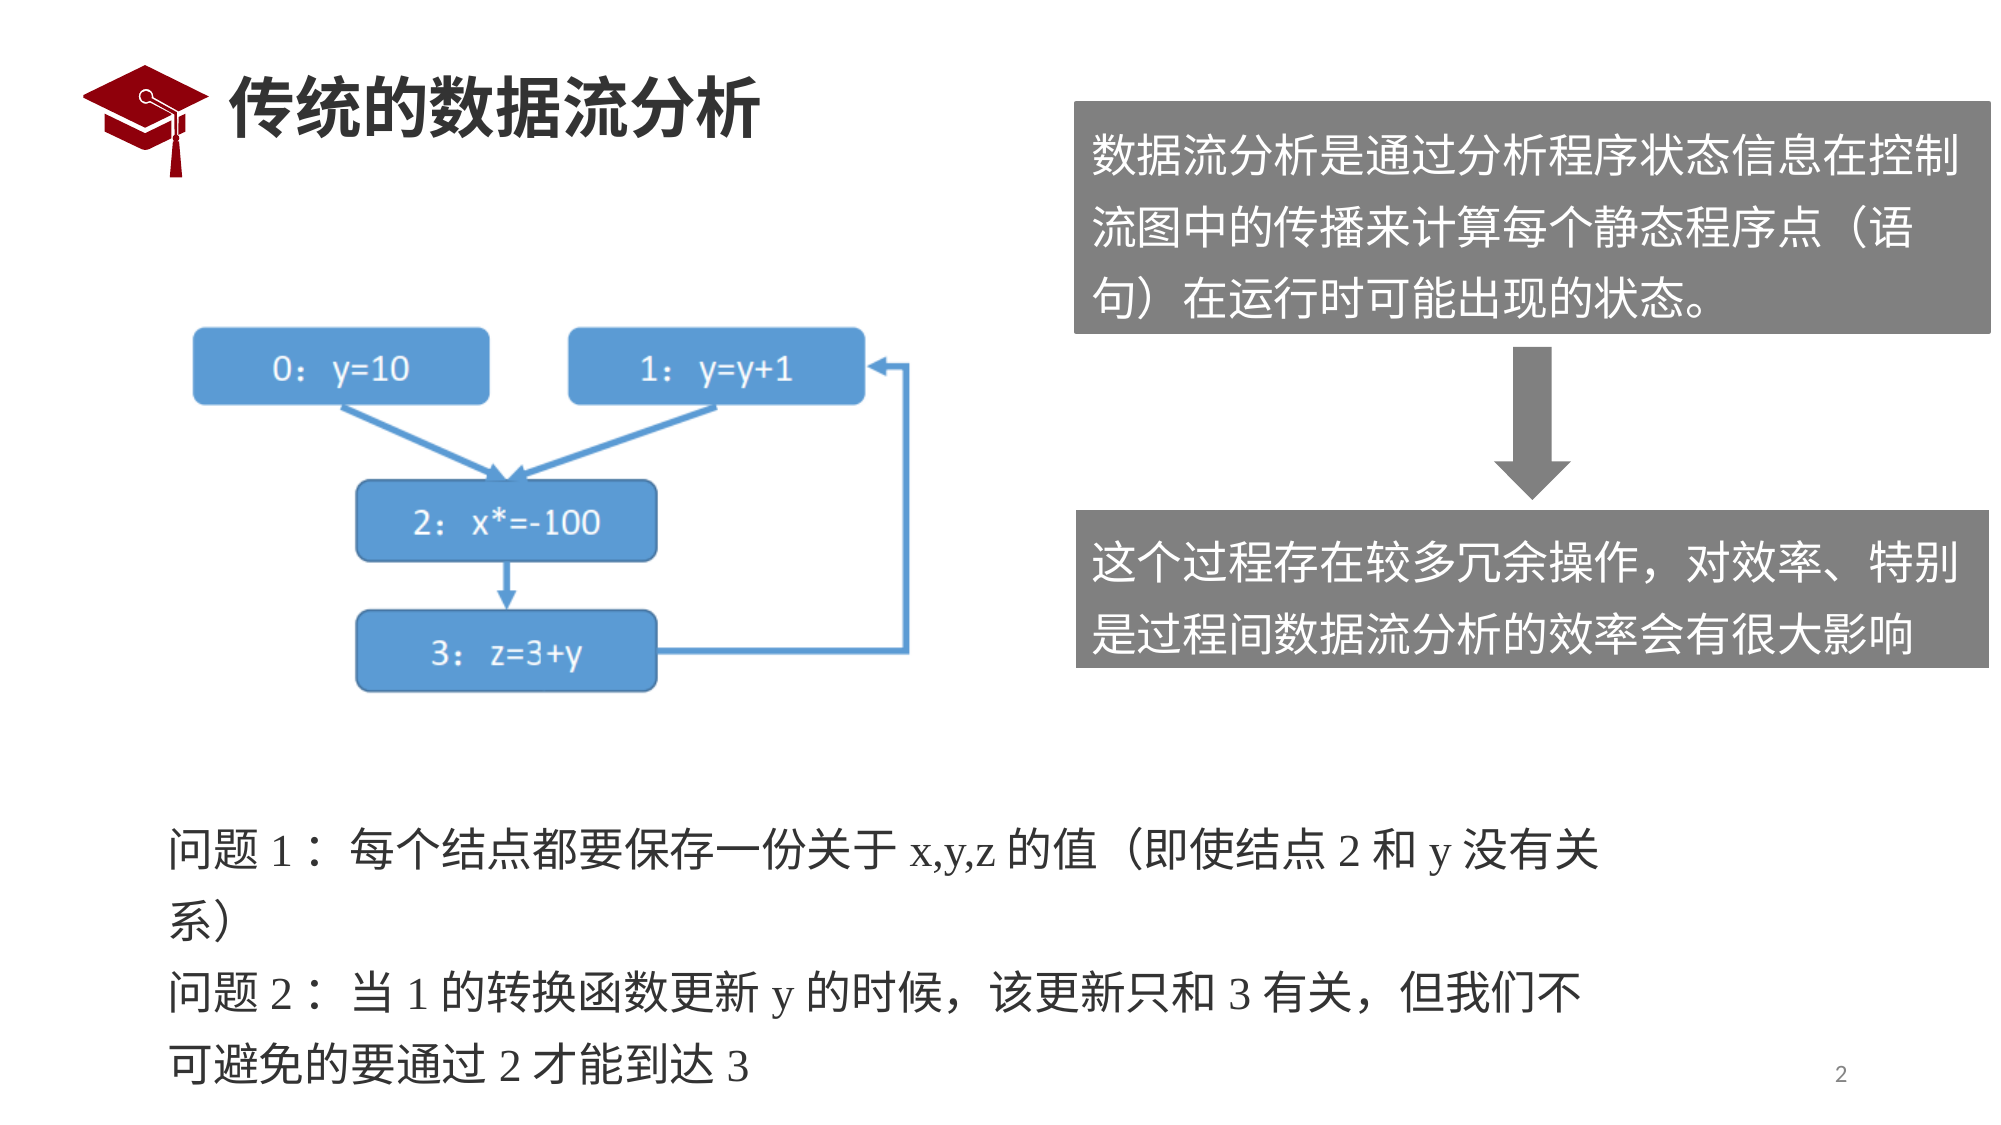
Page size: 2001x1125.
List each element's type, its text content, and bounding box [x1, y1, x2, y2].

slide_number 2 [1412, 1042, 1863, 1103]
text_box [1491, 345, 1574, 502]
title 传统的数据流分析 [213, 55, 1077, 168]
text_box 这个过程存在较多冗余操作，对效率、特别是过程间数据流分析的效率会有很大影响 [1076, 510, 1989, 668]
text_box 数据流分析是通过分析程序状态信息在控制流图中的传播来计算每个静态程序点（语句）在运行时可能出现的状态。 [1076, 102, 1989, 333]
picture [152, 296, 972, 724]
text_box 问题1：每个结点都要保存一份关于x,y,z的值（即使结点2和y没有关系） 问题2：当1的转换函数更新y的时候，该更新只和3有关，但我们不可避免的要通过2才能到达3 [152, 796, 1638, 1098]
